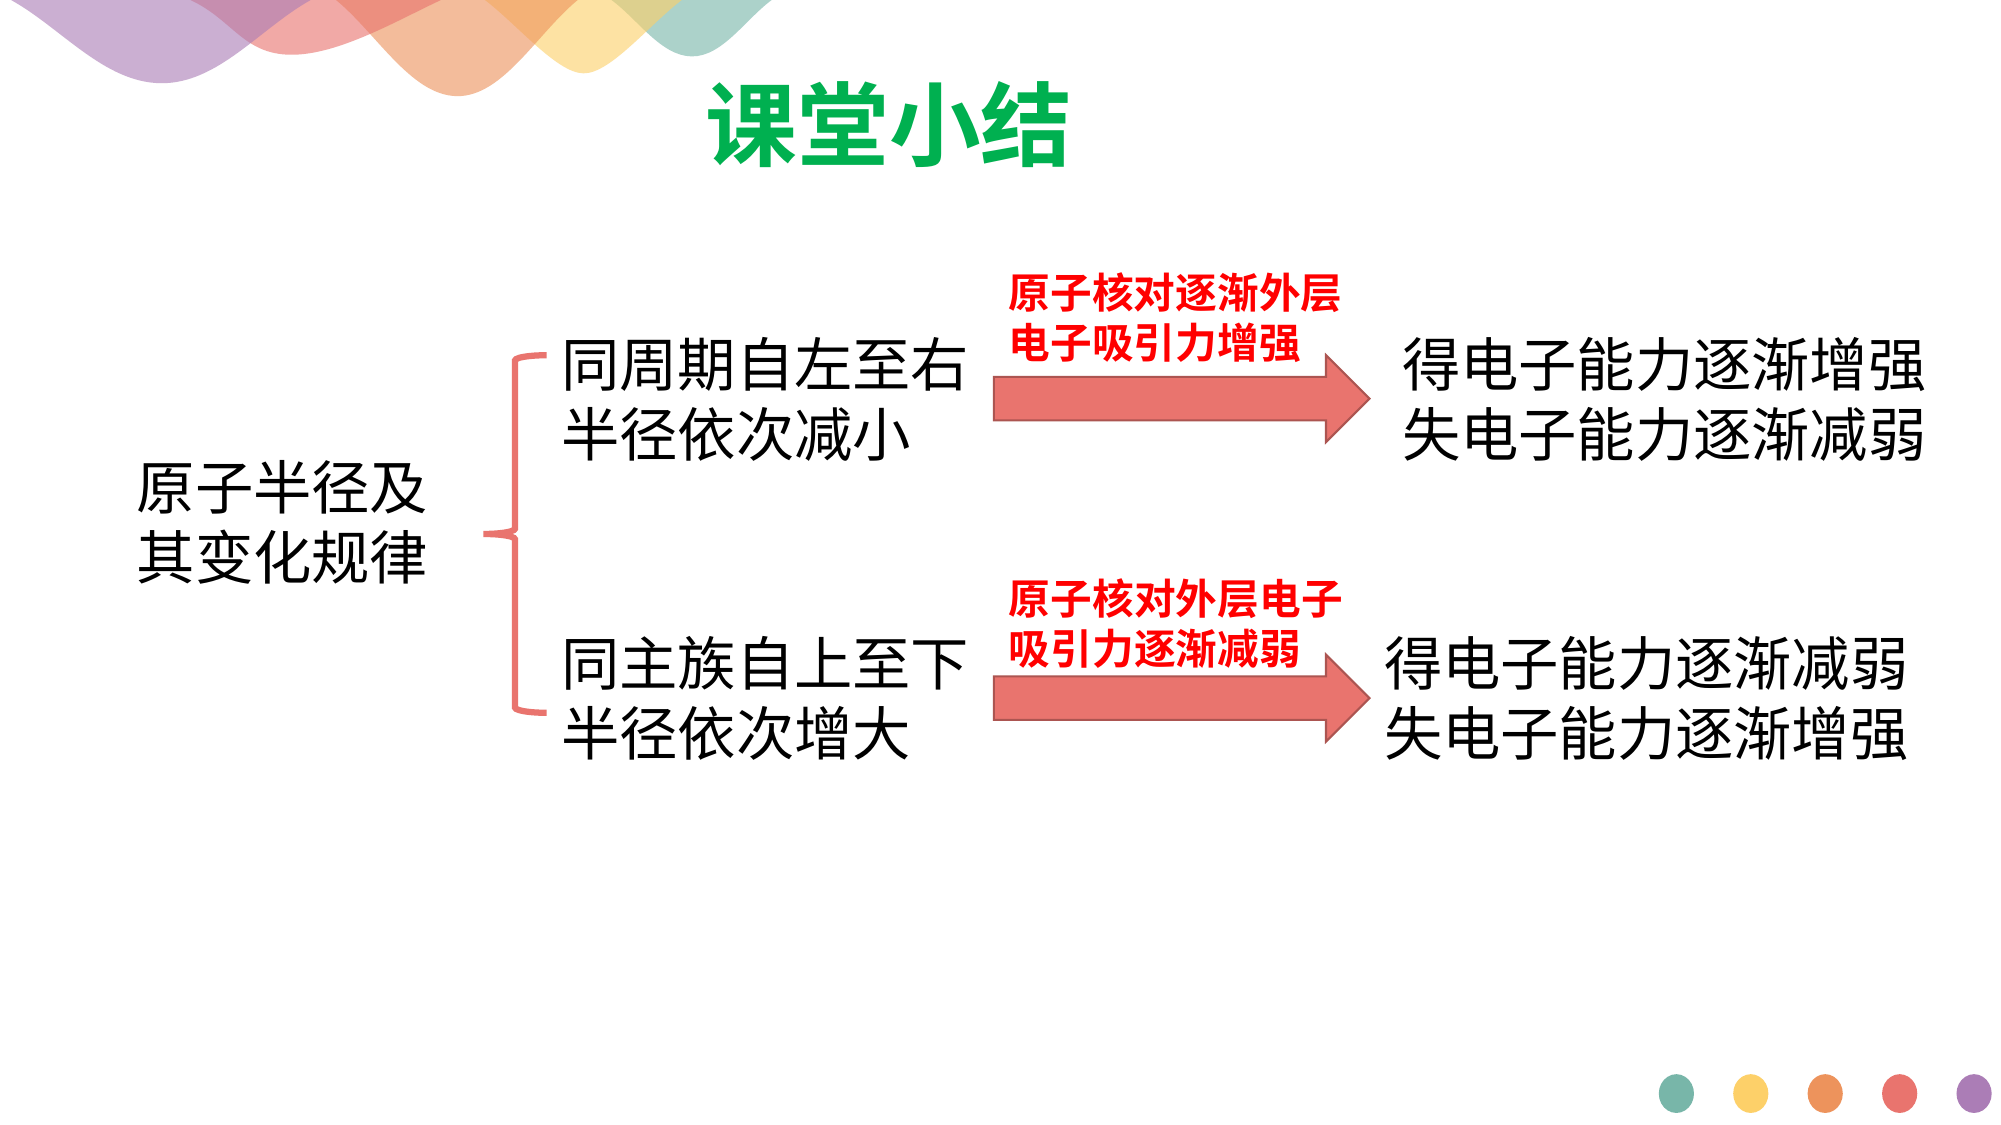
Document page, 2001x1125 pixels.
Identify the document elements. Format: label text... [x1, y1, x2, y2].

text_box [992, 675, 1371, 745]
text_box 得电子能力逐渐增强 失电子能力逐渐减弱 [1387, 320, 1970, 476]
text_box 同周期自左至右半径依次减小 [546, 320, 995, 476]
text_box 得电子能力逐渐减弱 失电子能力逐渐增强 [1369, 619, 1952, 775]
text_box [483, 354, 547, 714]
text_box 课堂小结 [691, 60, 1088, 186]
text_box 原子核对逐渐外层电子吸引力增强 [993, 259, 1367, 374]
text_box 原子核对外层电子吸引力逐渐减弱 [994, 565, 1388, 681]
text_box 原子半径及其变化规律 [122, 443, 447, 599]
text_box 同主族自上至下半径依次增大 [546, 619, 995, 775]
text_box [992, 374, 1371, 445]
